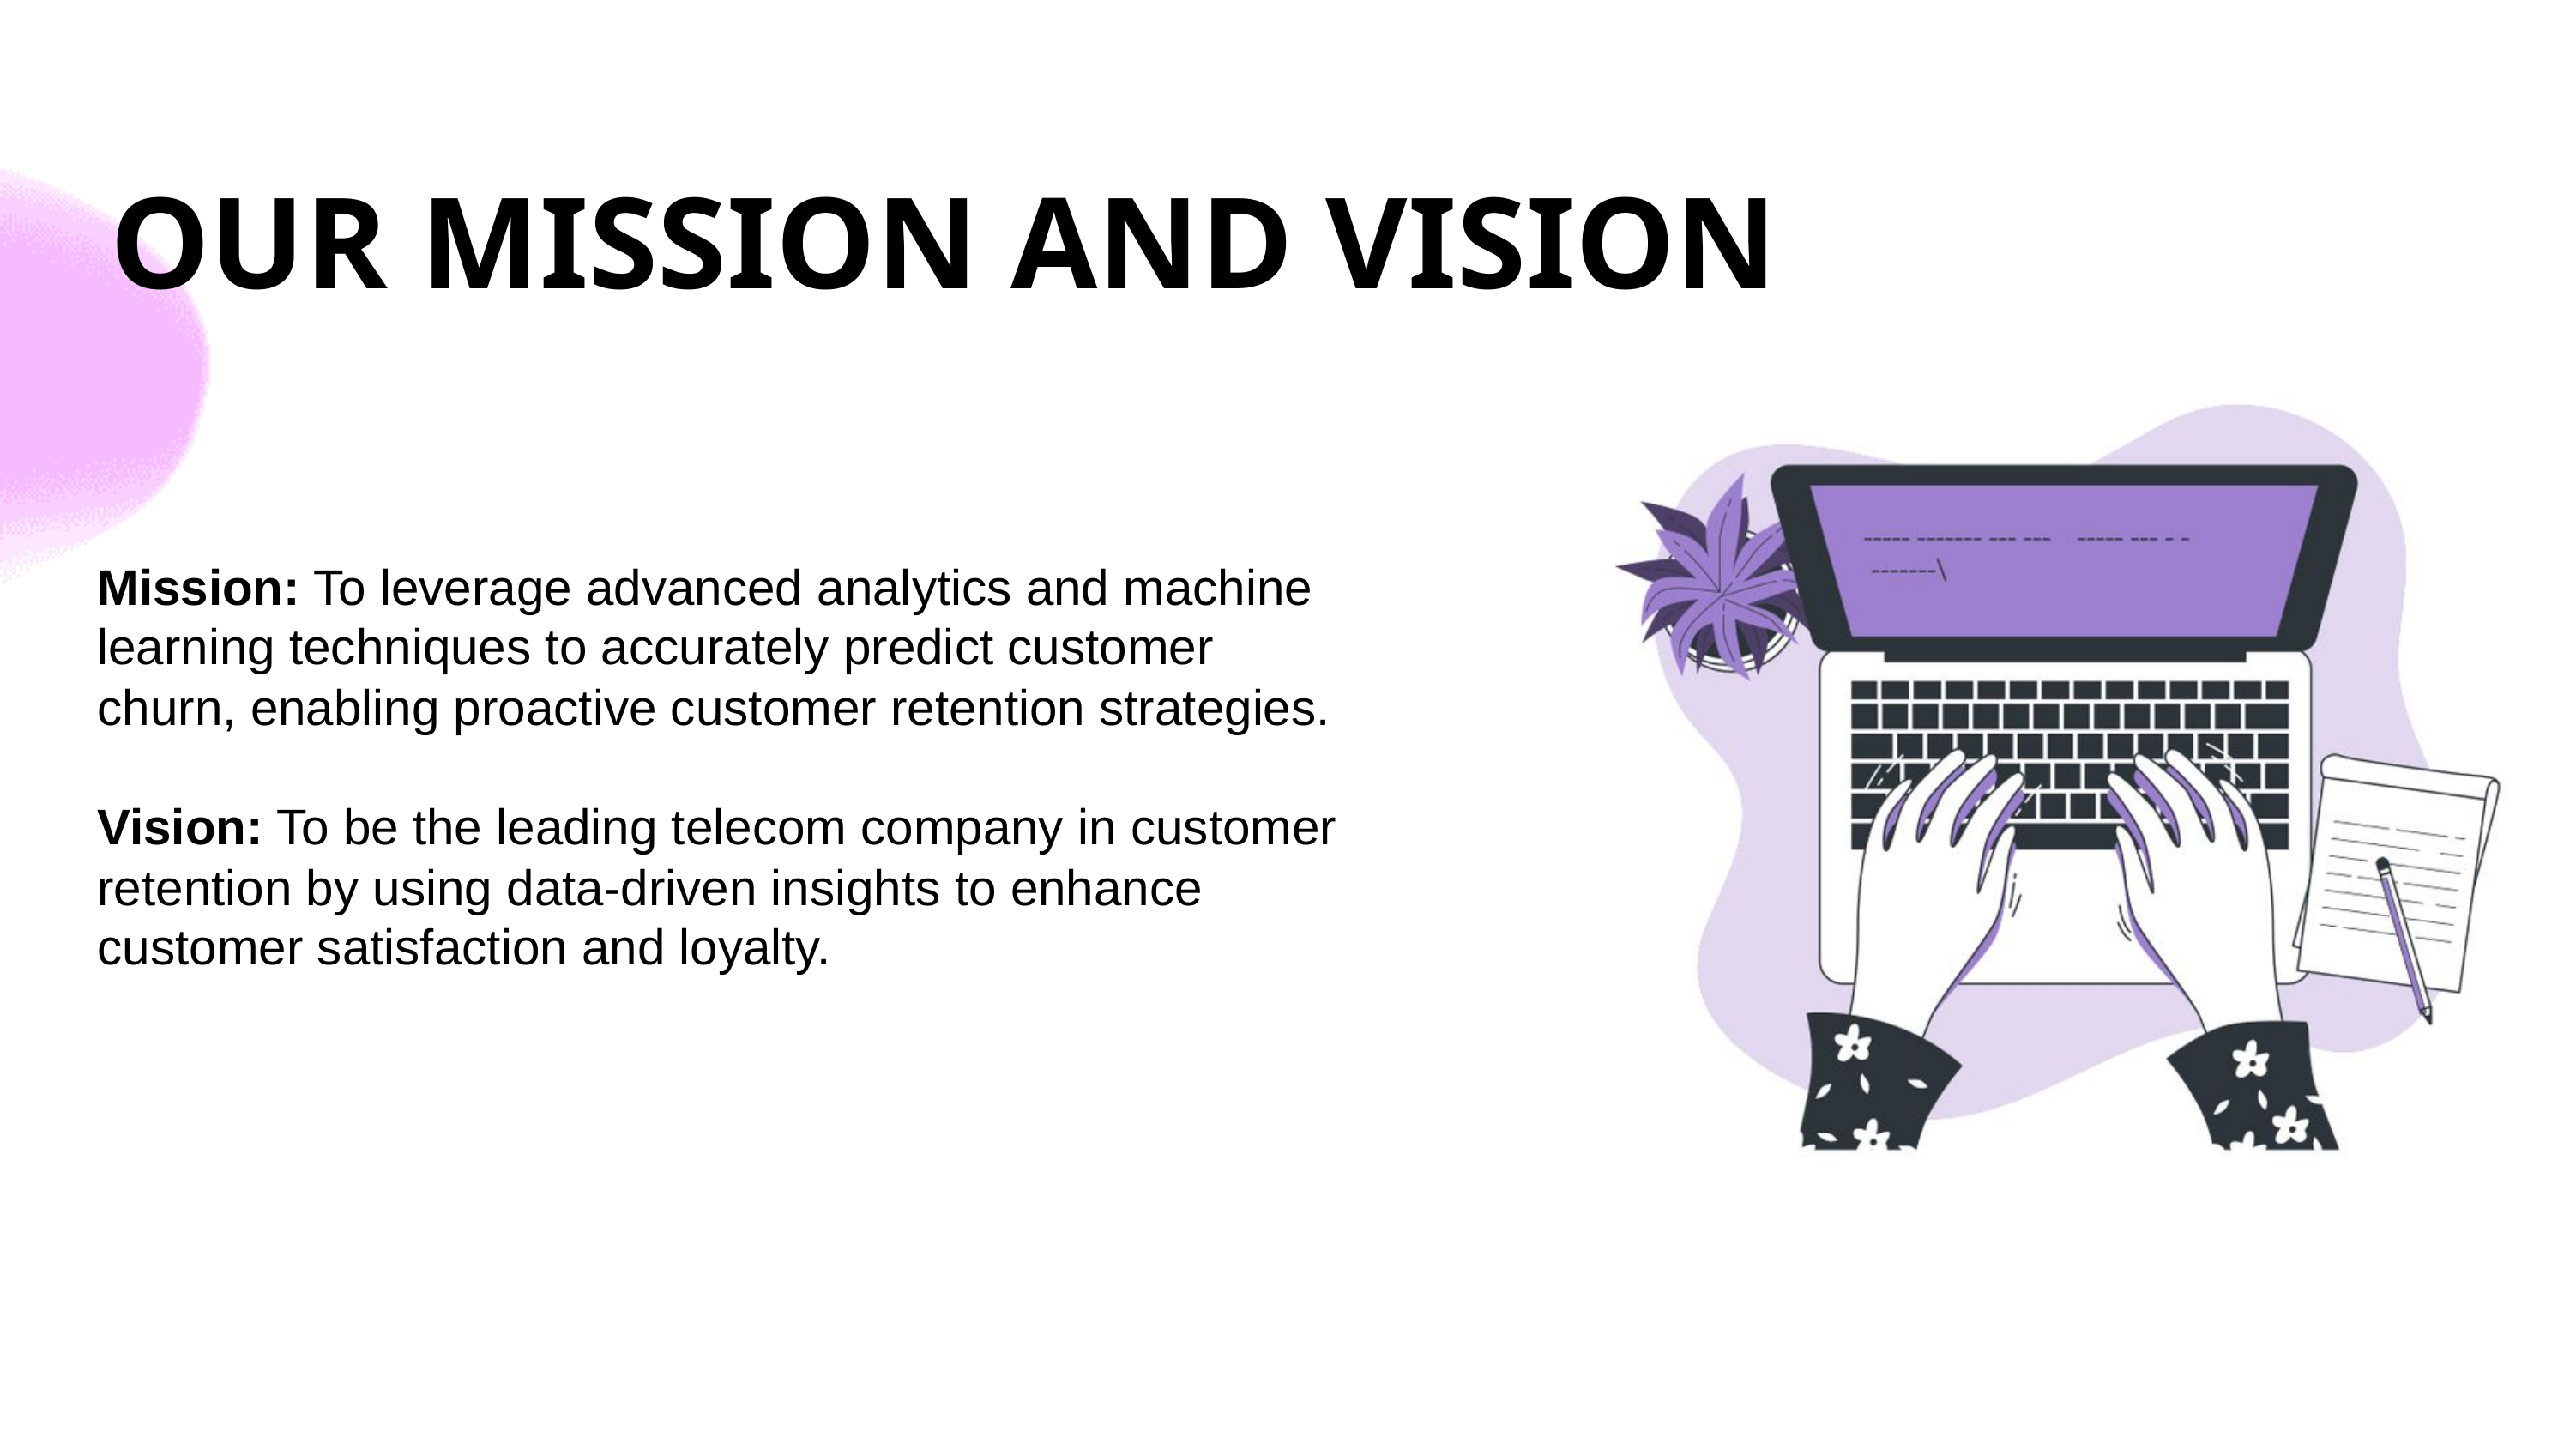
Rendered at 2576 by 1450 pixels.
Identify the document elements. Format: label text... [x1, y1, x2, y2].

picture [0, 0, 2573, 1448]
text_box OUR MISSION AND VISION [97, 156, 2576, 321]
text_box Mission: To leverage advanced analytics and machine learning techniques to accurately predict customer churn, enabling proactive customer retention strategies. Vision: To be the leading telecom company in customer retention by using data-driven insights to enhance customer satisfaction and loyalty. [97, 553, 1363, 976]
